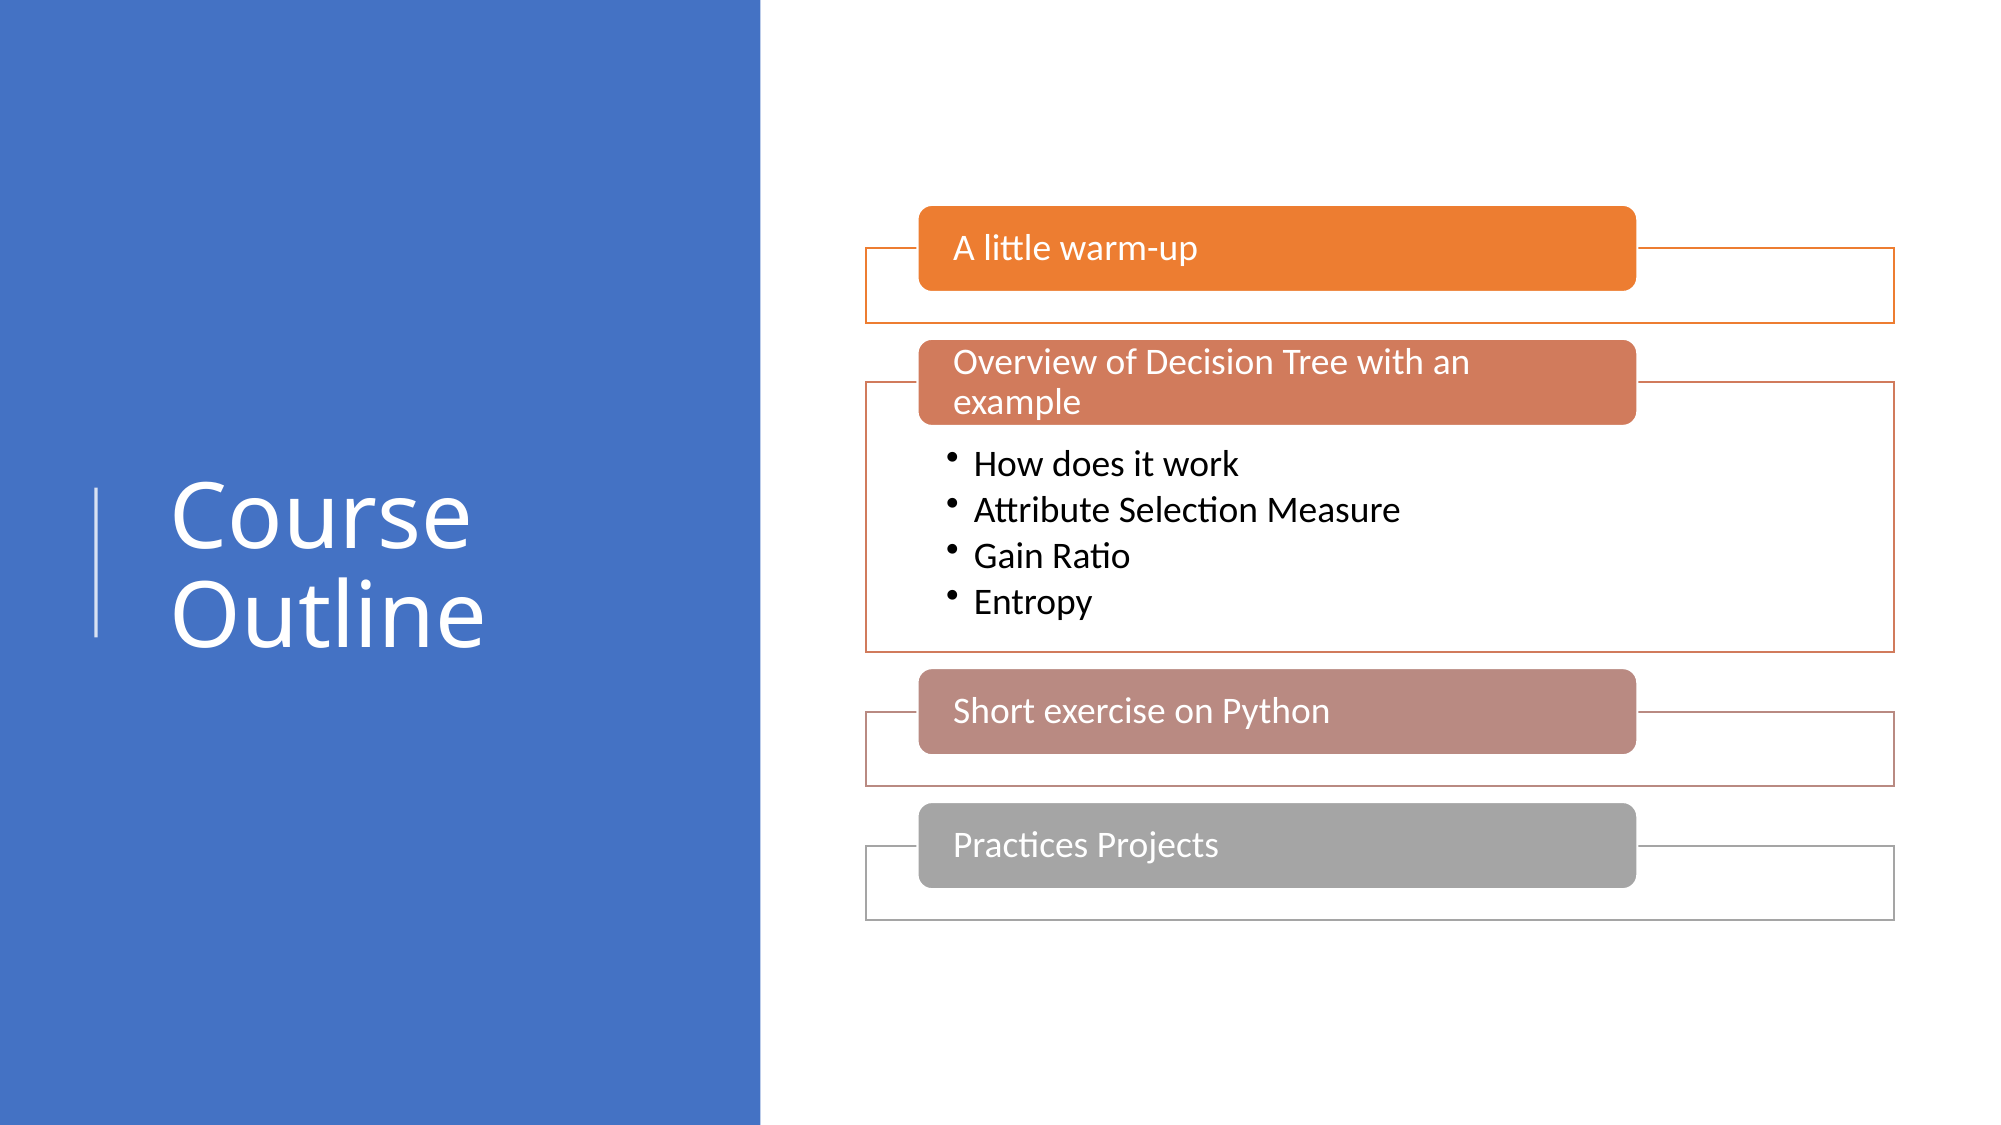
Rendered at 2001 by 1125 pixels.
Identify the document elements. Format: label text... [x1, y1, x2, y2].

title Course Outline [154, 116, 708, 1020]
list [866, 105, 1895, 1020]
text_box [0, 0, 761, 1125]
